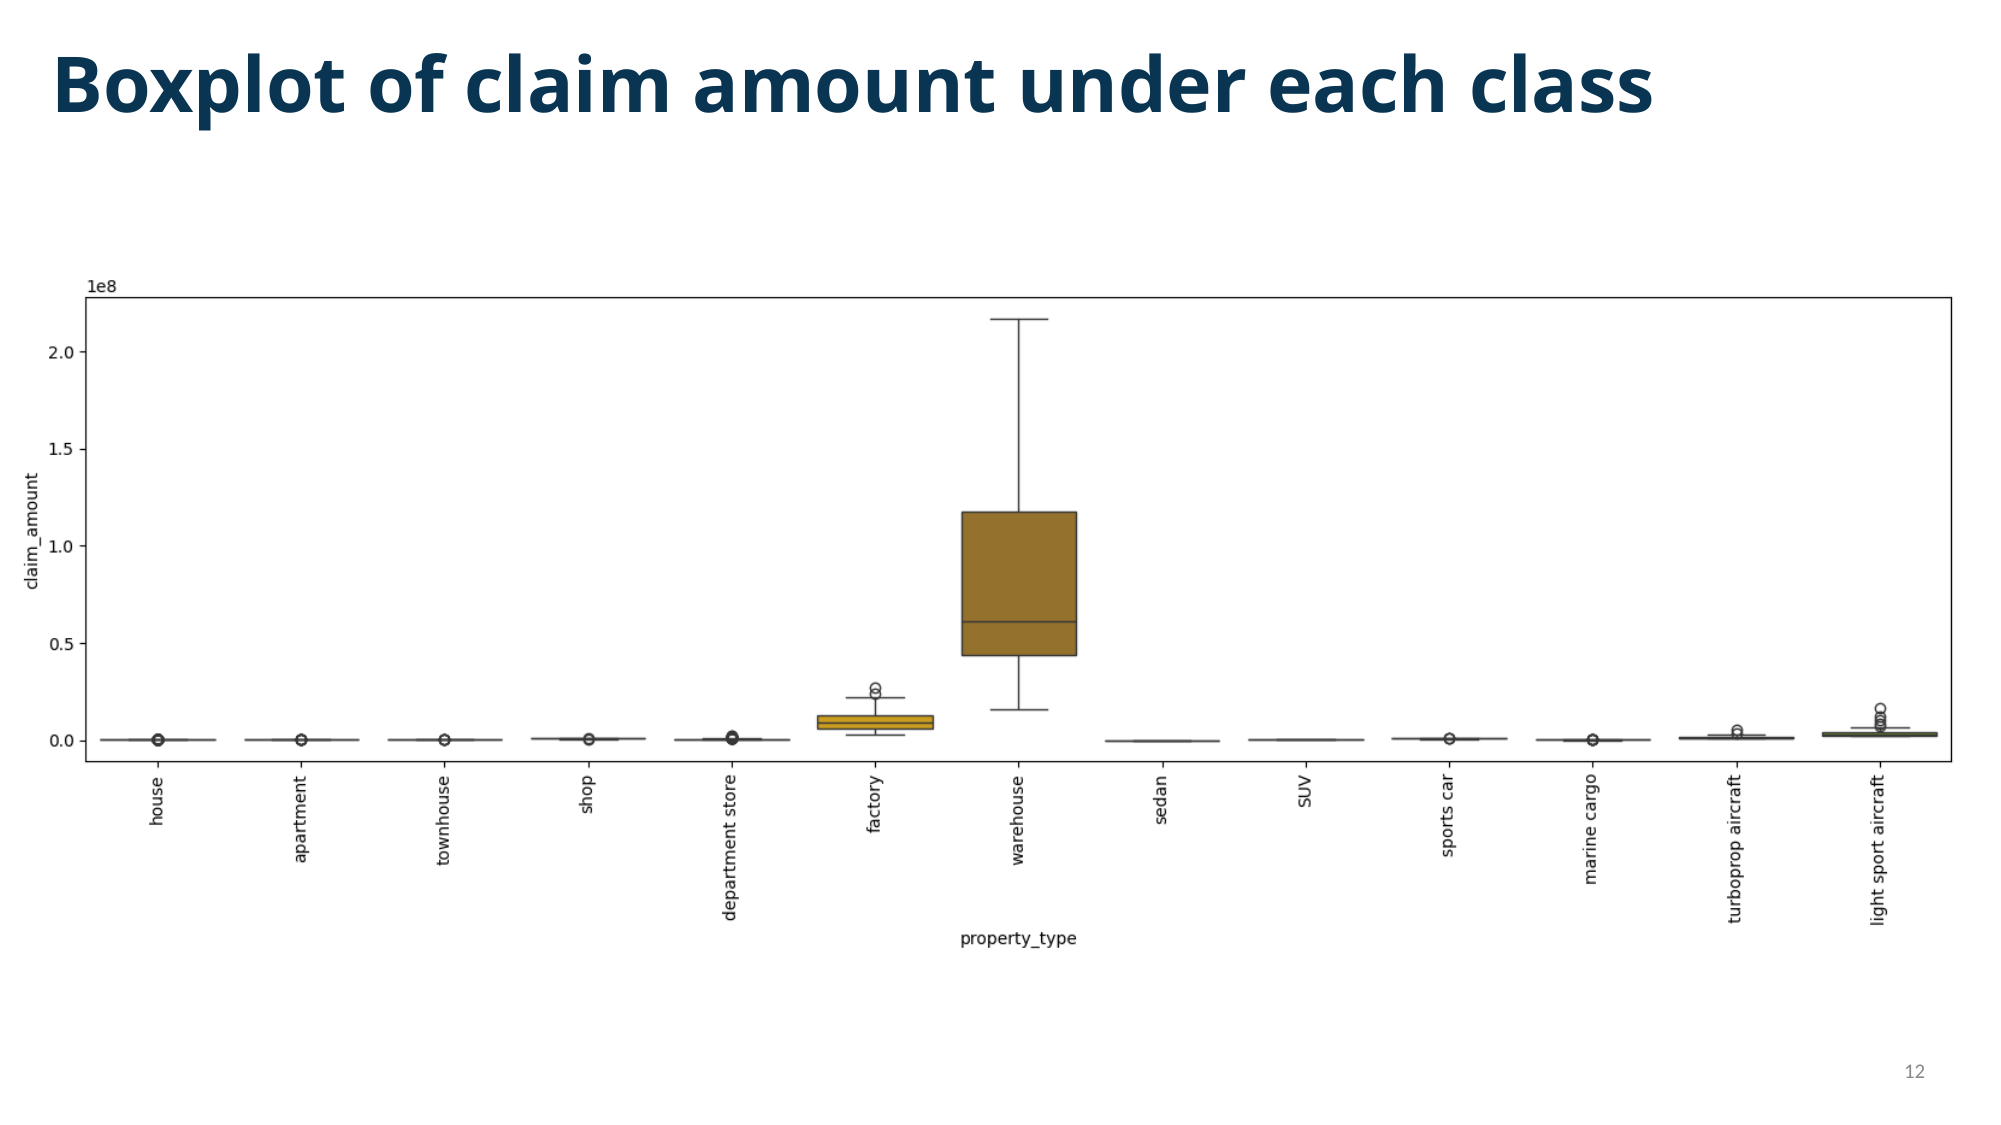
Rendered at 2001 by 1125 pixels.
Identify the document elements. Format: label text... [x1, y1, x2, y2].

slide_number ‹#› [1473, 1040, 1941, 1100]
title Boxplot of claim amount under each class [36, 40, 1938, 134]
picture [11, 267, 1963, 960]
